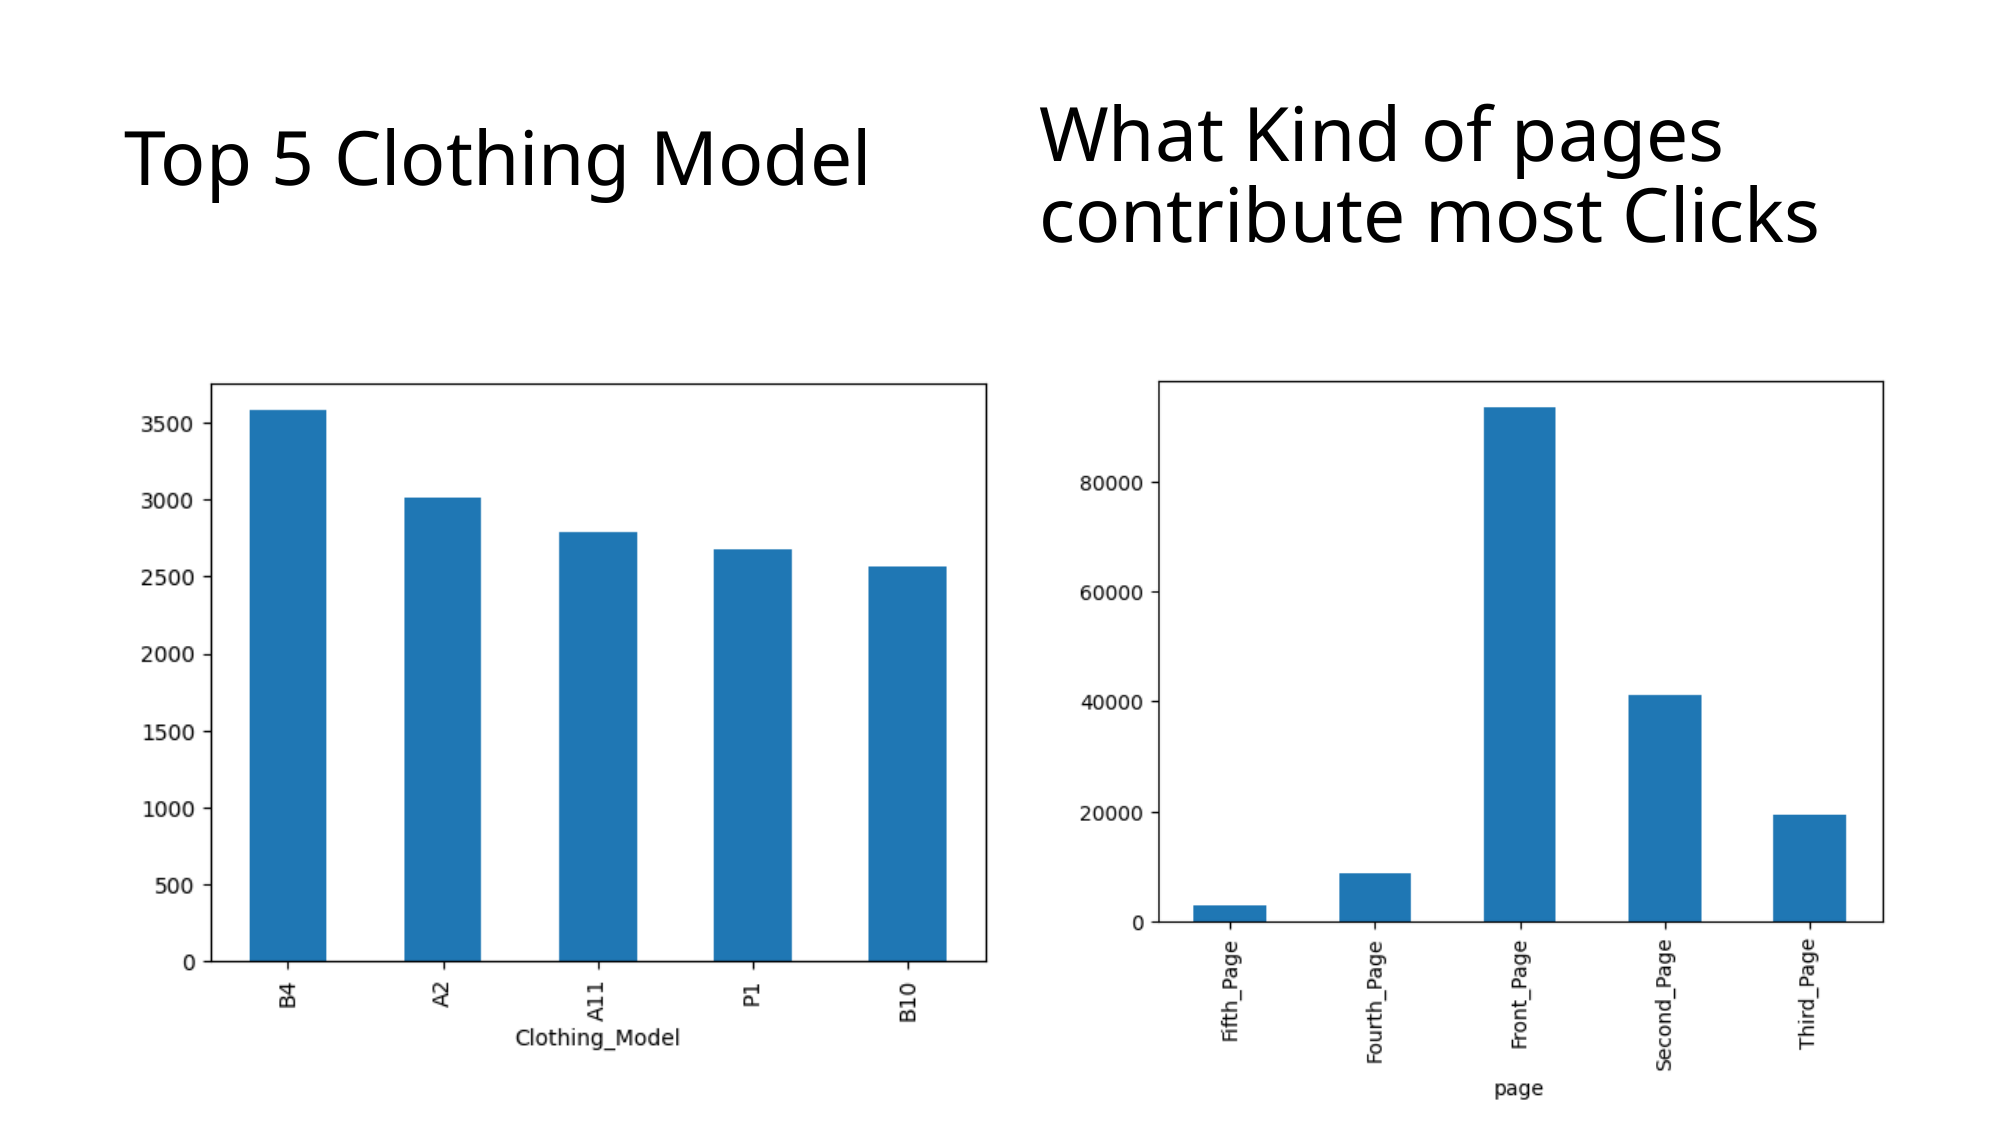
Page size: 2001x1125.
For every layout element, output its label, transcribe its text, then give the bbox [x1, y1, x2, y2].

picture [124, 368, 1001, 1066]
title What Kind of pages contribute most Clicks [1024, 102, 1985, 252]
picture [1065, 368, 1896, 1113]
text_box Top 5 Clothing Model [109, 102, 907, 208]
